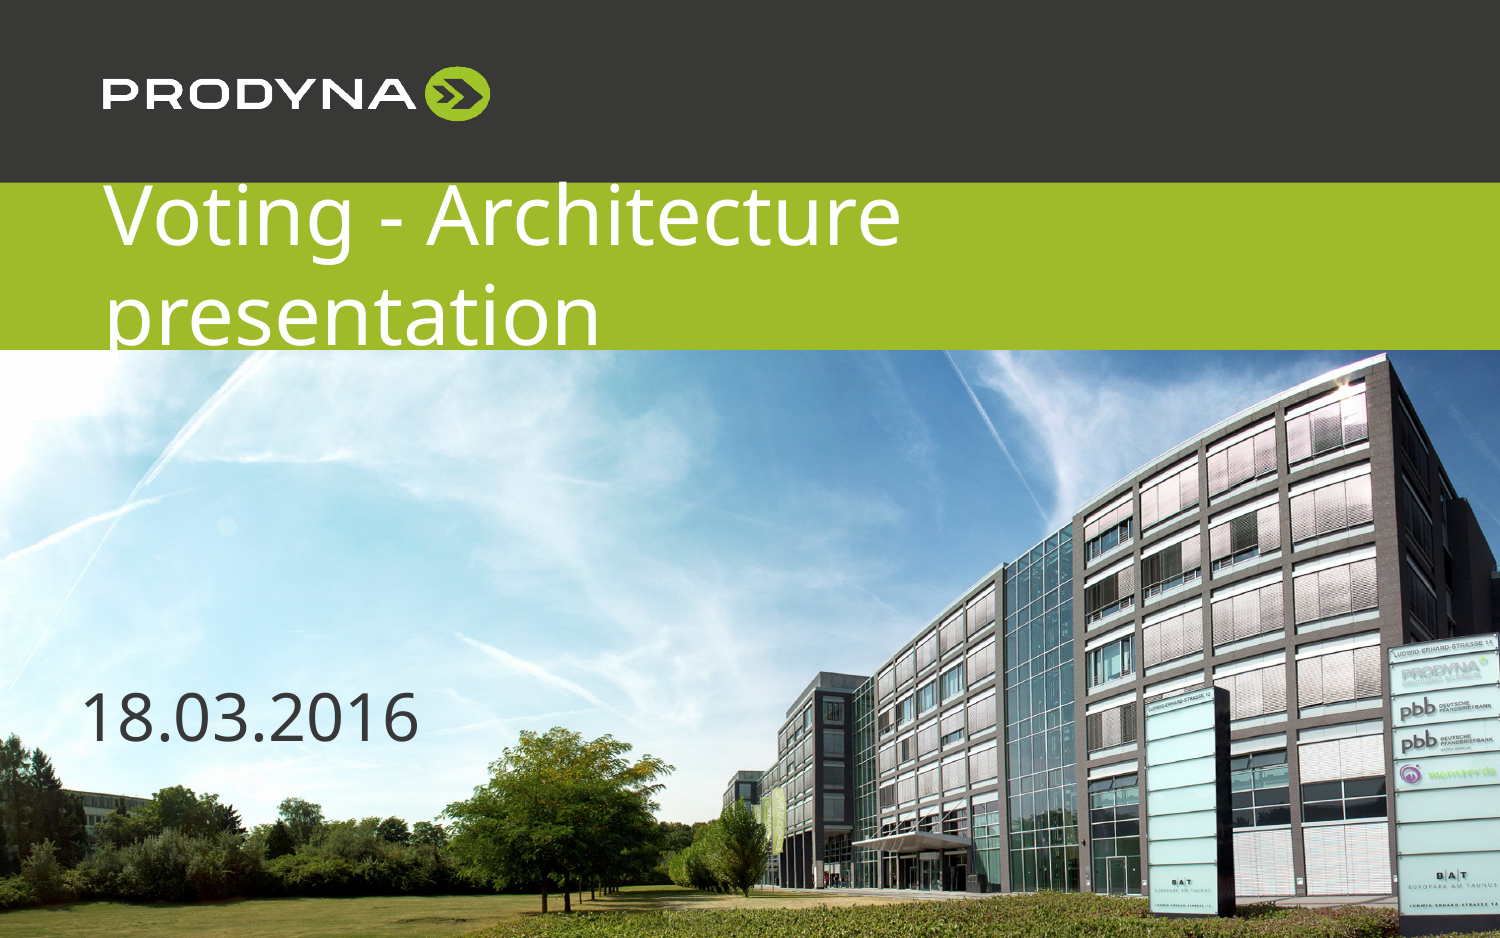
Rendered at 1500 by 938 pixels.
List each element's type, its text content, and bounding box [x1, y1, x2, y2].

text_box Voting - Architecture presentation [89, 259, 1406, 349]
picture [0, 350, 1500, 938]
picture [95, 59, 499, 126]
